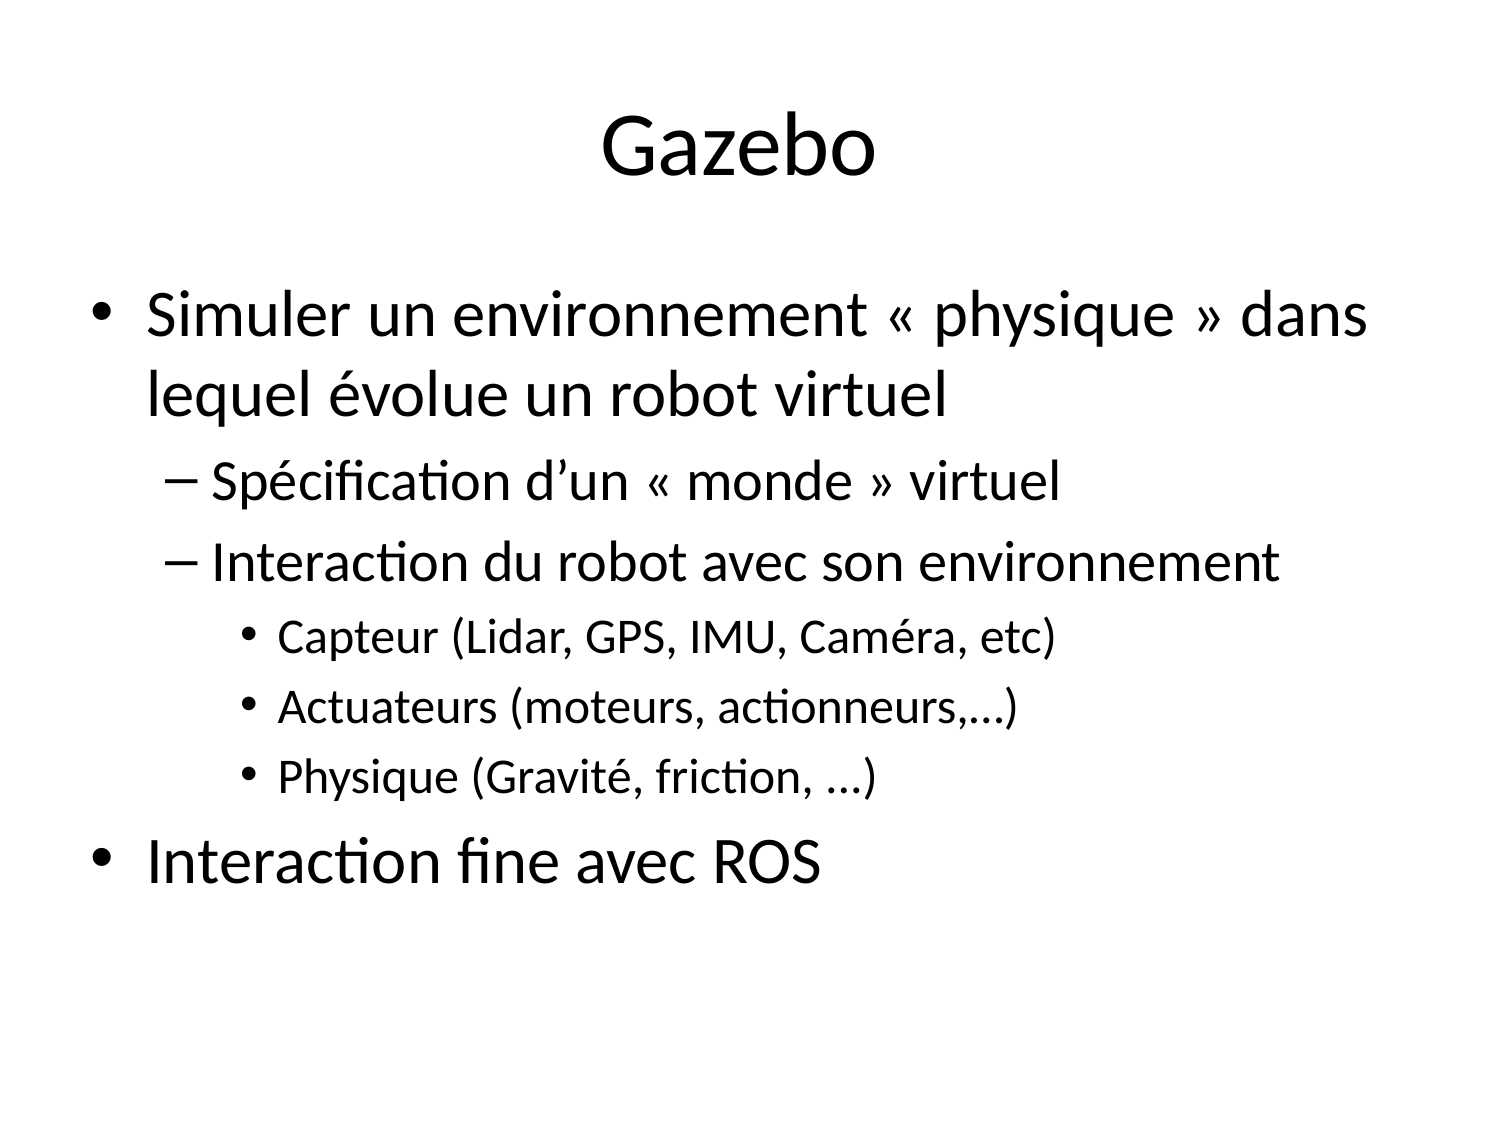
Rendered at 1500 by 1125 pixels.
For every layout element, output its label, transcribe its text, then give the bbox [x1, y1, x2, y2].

title Gazebo [75, 45, 1425, 233]
list Simuler un environnement « physique » dans lequel évolue un robot virtuel Spécification d’un « monde » virtuel Interaction du robot avec son environnement Capteur (Lidar, GPS, IMU, Caméra, etc) Actuateurs (moteurs, actionneurs,…) Physique (Gravité, friction, ...) Interaction fine avec ROS [75, 262, 1425, 1005]
